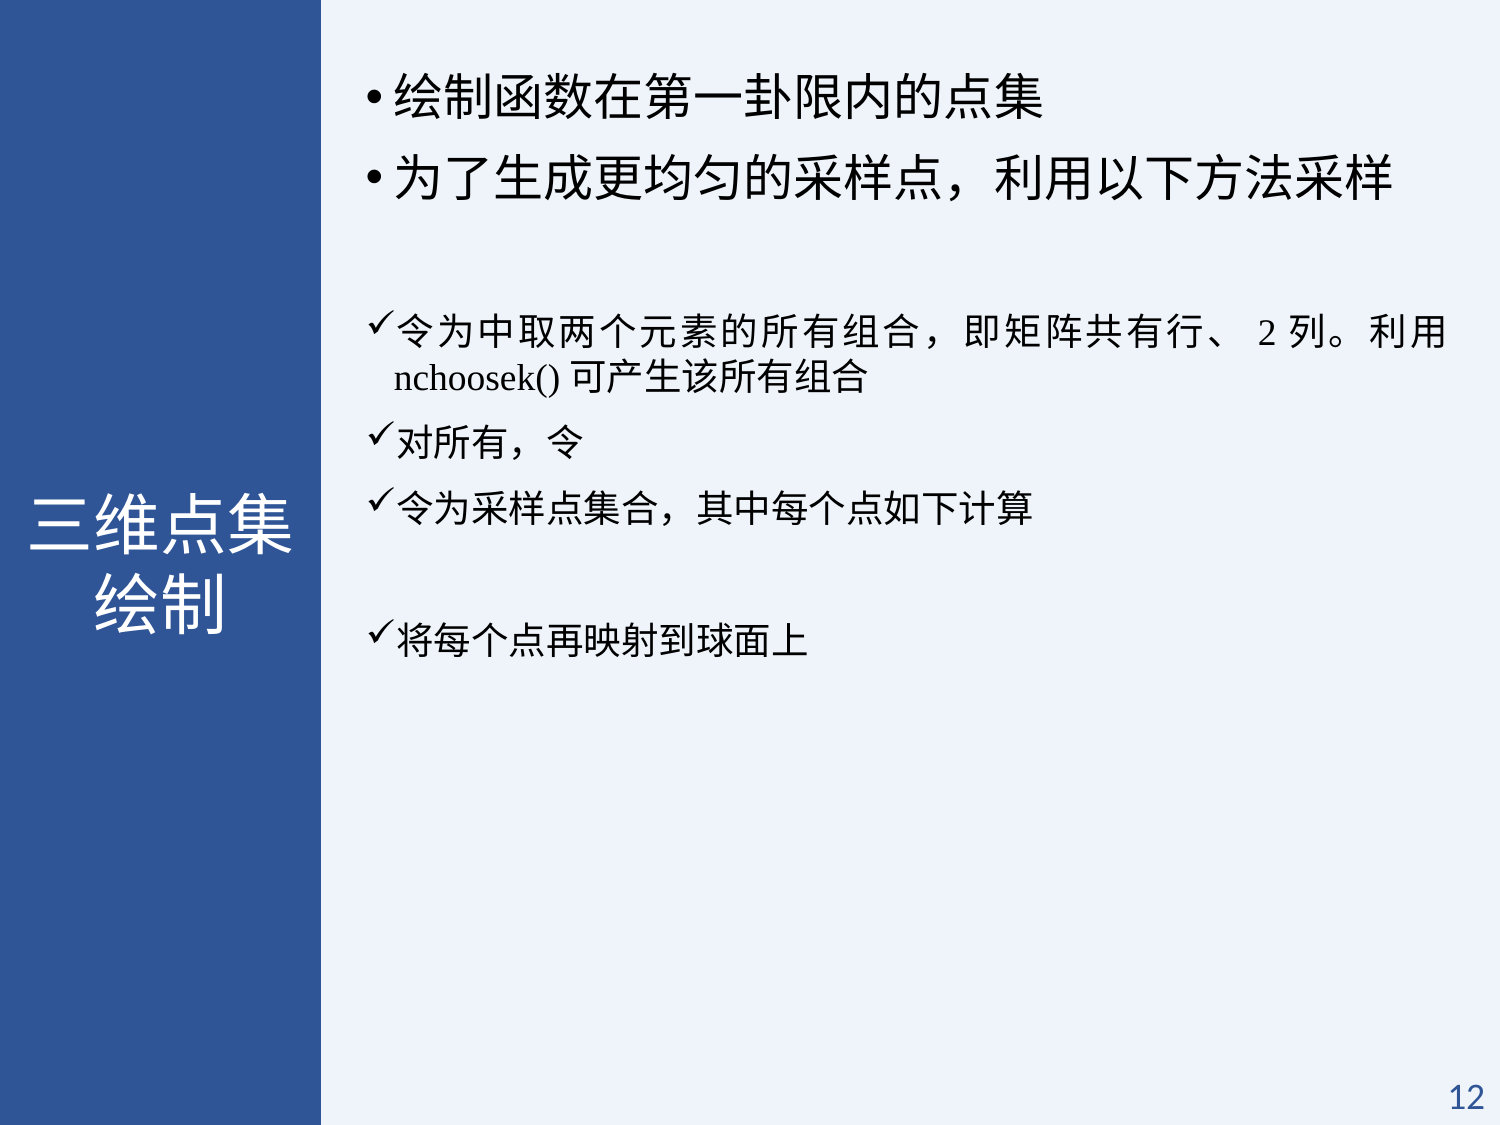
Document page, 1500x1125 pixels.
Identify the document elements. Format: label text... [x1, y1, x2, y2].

list 三维点集绘制 [7, 164, 314, 961]
